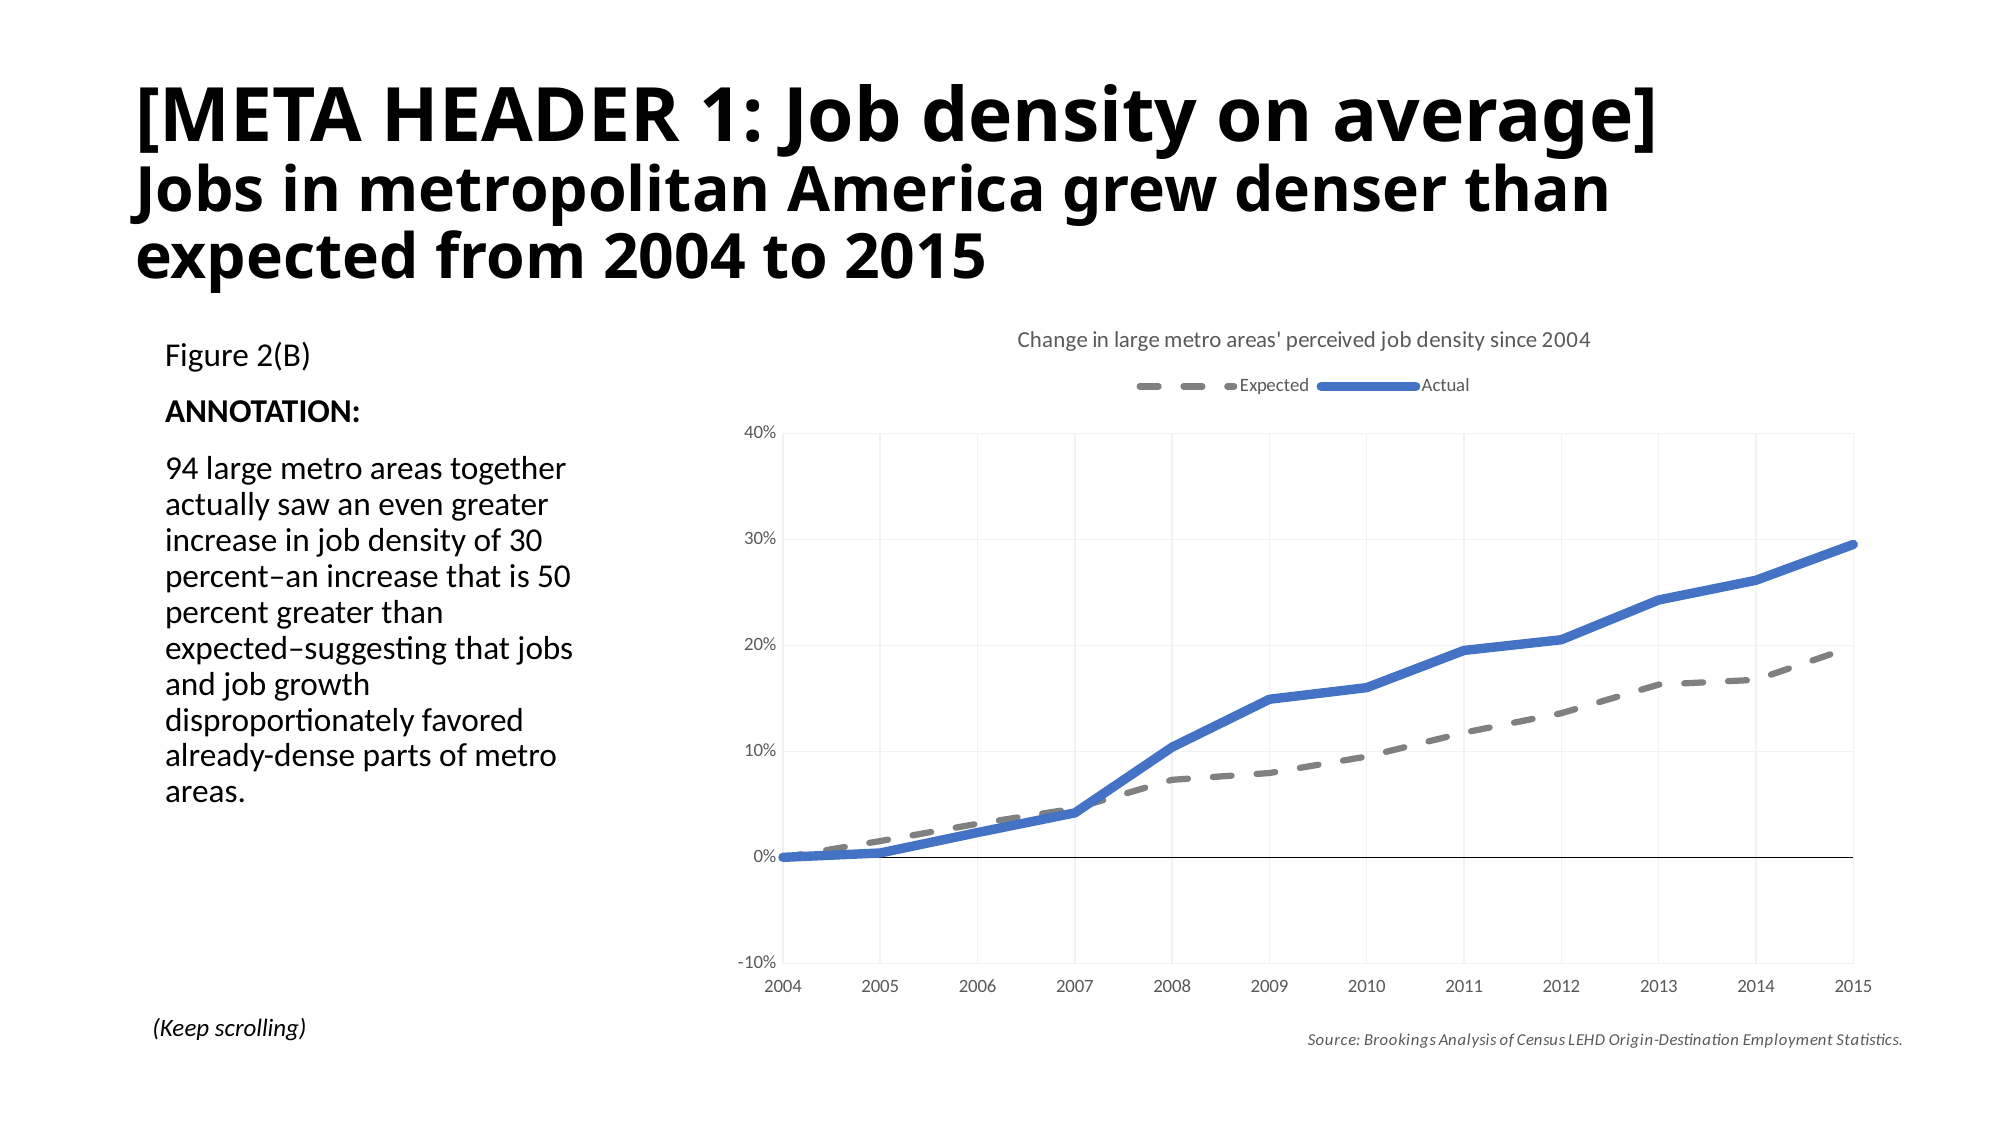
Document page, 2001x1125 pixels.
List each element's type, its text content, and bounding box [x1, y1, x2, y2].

chart [704, 299, 1905, 1050]
text_box (Keep scrolling) [137, 1004, 425, 1050]
list Figure 2(B) ANNOTATION: 94 large metro areas together actually saw an even greater increase in job density of 30 percent–an increase that is 50 percent greater than expected–suggesting that jobs and job growth disproportionately favored already-dense parts of metro areas. [150, 329, 600, 930]
title [META HEADER 1: Job density on average] Jobs in metropolitan America grew denser than expected from 2004 to 2015 [120, 37, 1891, 300]
